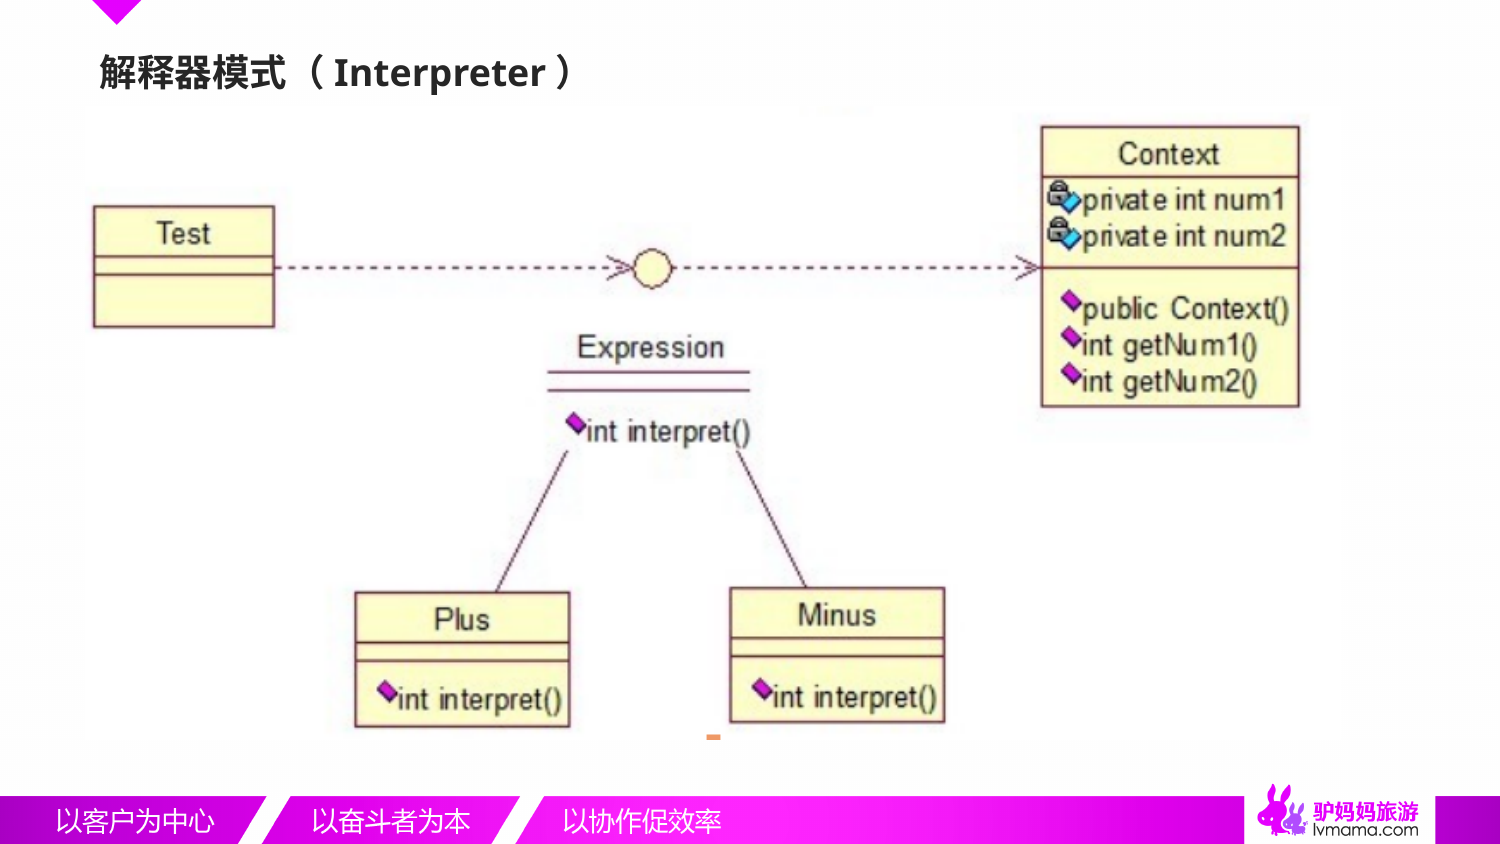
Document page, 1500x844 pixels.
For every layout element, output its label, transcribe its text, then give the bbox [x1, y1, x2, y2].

picture [0, 0, 1500, 844]
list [84, 105, 1342, 741]
title 解释器模式（Interpreter） [85, 36, 1412, 107]
